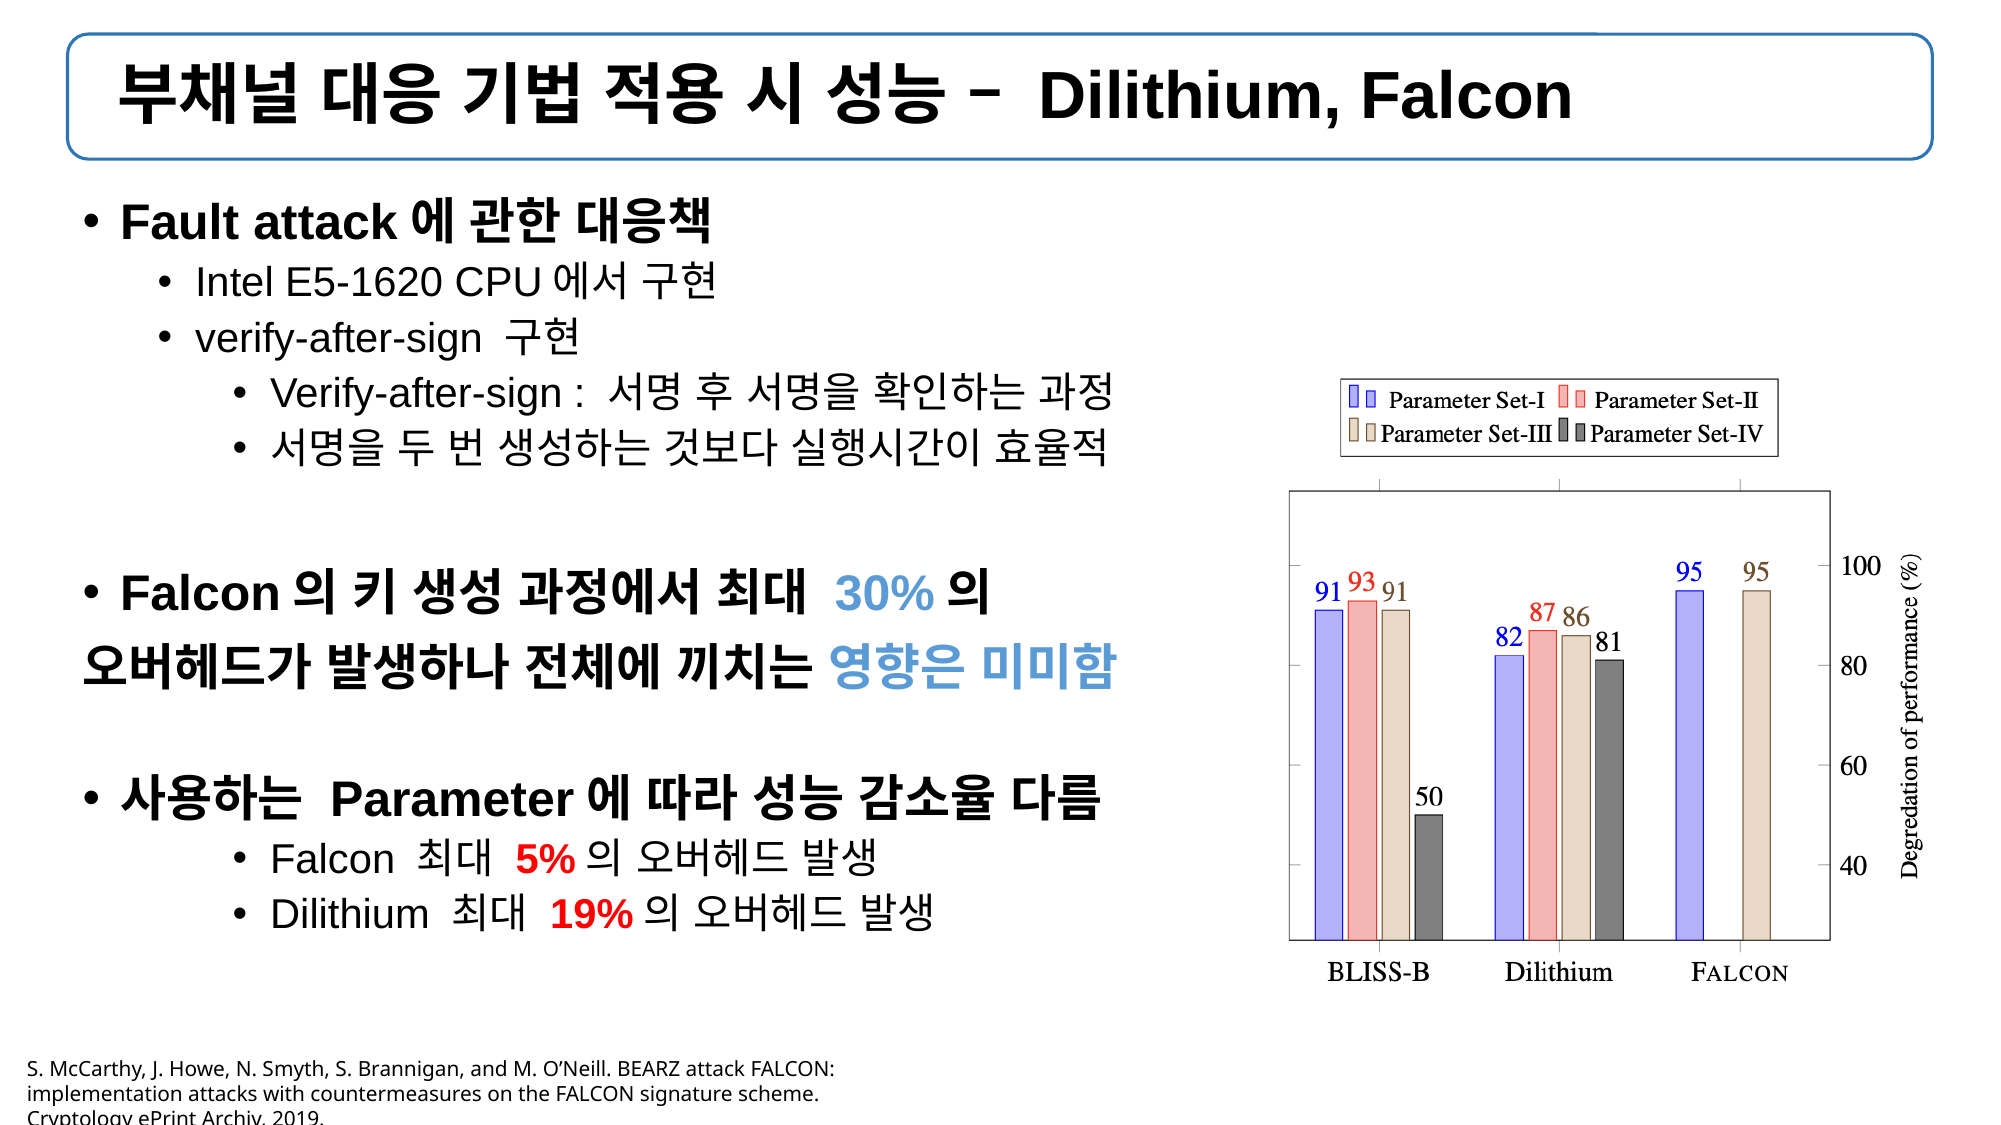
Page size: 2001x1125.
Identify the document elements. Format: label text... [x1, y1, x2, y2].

title 부채널 대응 기법 적용 시 성능 – Dilithium, Falcon [67, 34, 1933, 160]
list Fault attack에 관한 대응책 Intel E5-1620 CPU에서 구현 verify-after-sign 구현 Verify-after-sign : 서명 후 서명을 확인하는 과정 서명을 두 번 생성하는 것보다 실행시간이 효율적 Falcon의 키 생성 과정에서 최대 30%의 오버헤드가 발생하나 전체에 끼치는 영향은 미미함 사용하는 Parameter에 따라 성능 감소율 다름 Falcon 최대 5%의 오버헤드 발생 Dilithium 최대 19%의 오버헤드 발생 [67, 189, 1933, 1019]
picture [1238, 356, 1954, 1005]
text_box S. McCarthy, J. Howe, N. Smyth, S. Brannigan, and M. O’Neill. BEARZ attack FALCON: implementation attacks with countermeasures on the FALCON signature scheme. Cryptology ePrint Archiv, 2019. [12, 1048, 907, 1125]
